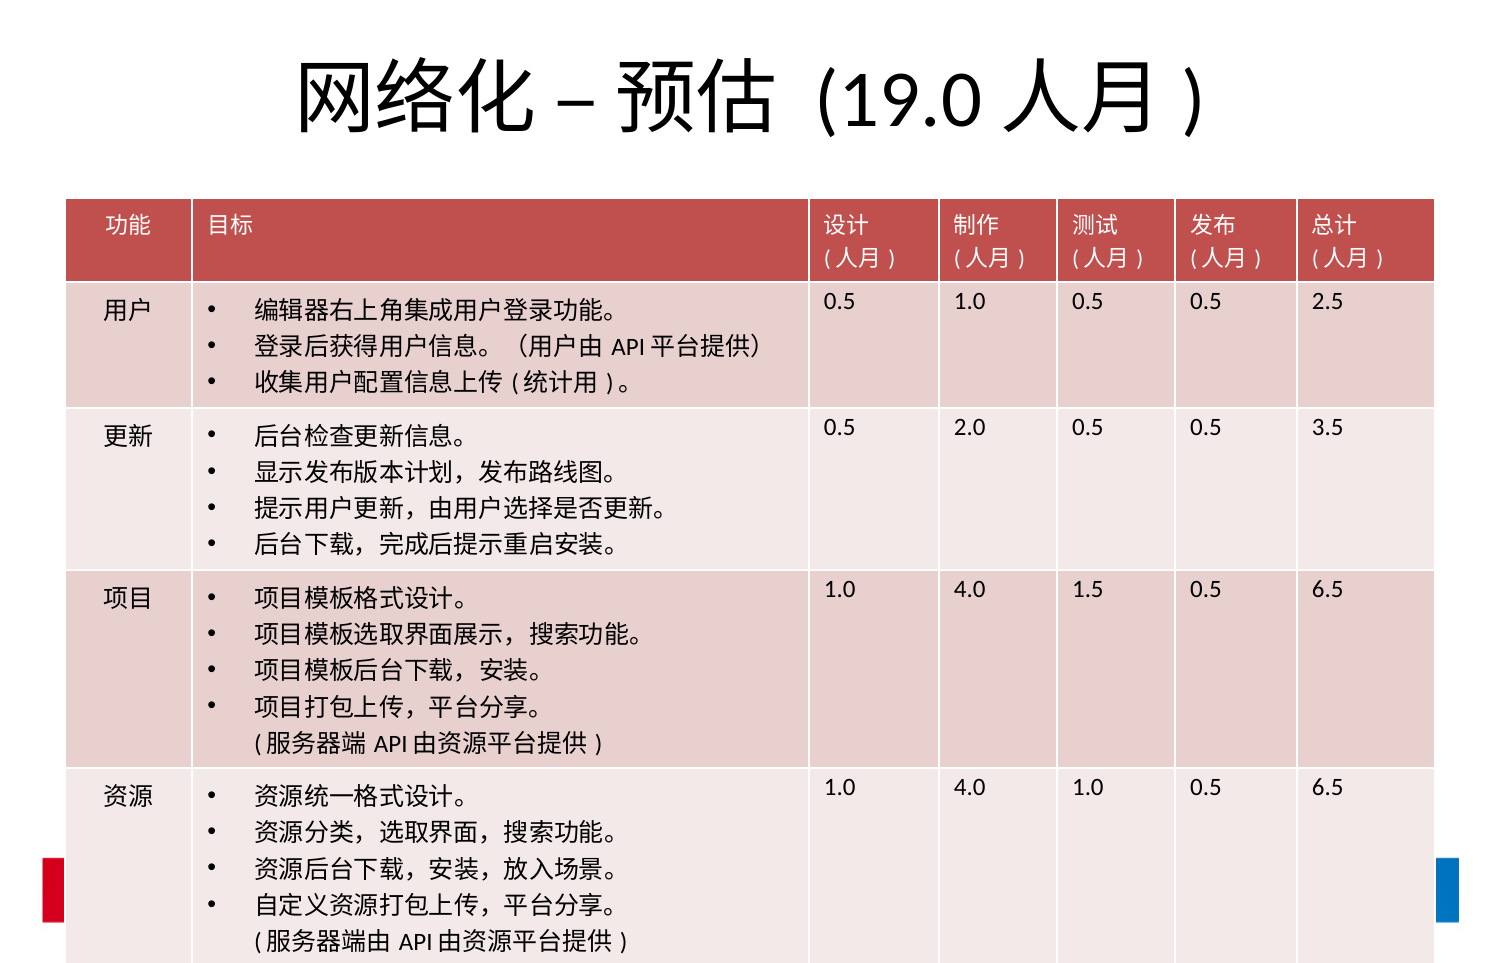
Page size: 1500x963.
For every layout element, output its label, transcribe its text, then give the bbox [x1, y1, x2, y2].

table_header 设计 (人月) [810, 199, 938, 281]
table_cell 0.5 [810, 409, 938, 569]
table_cell 2.0 [940, 409, 1056, 569]
table_cell 1.0 [810, 571, 938, 767]
table_cell 项目 [66, 571, 191, 767]
table_cell 资源统一格式设计。 资源分类，选取界面，搜索功能。 资源后台下载，安装，放入场景。 自定义资源打包上传，平台分享。 (服务器端由API由资源平台提供) [193, 769, 808, 963]
table_cell 4.0 [940, 769, 1056, 963]
table_cell 0.5 [1058, 283, 1174, 407]
table_cell 1.0 [1058, 769, 1174, 963]
table_header 测试 (人月) [1058, 199, 1174, 281]
table_cell 0.5 [810, 283, 938, 407]
table_cell 0.5 [1176, 571, 1296, 767]
table_cell 0.5 [1176, 409, 1296, 569]
table_cell 0.5 [1058, 409, 1174, 569]
table_cell 6.5 [1298, 571, 1434, 767]
table_cell 6.5 [1298, 769, 1434, 963]
table_header 功能 [66, 199, 191, 281]
table_cell 3.5 [1298, 409, 1434, 569]
table_header 目标 [193, 199, 808, 281]
table_cell 1.5 [1058, 571, 1174, 767]
table_cell 后台检查更新信息。 显示发布版本计划，发布路线图。 提示用户更新，由用户选择是否更新。 后台下载，完成后提示重启安装。 [193, 409, 808, 569]
table_cell 0.5 [1176, 769, 1296, 963]
picture [0, 0, 1500, 963]
table_cell 资源 [66, 769, 191, 963]
table_cell 编辑器右上角集成用户登录功能。 登录后获得用户信息。（用户由API平台提供） 收集用户配置信息上传(统计用)。 [193, 283, 808, 407]
table_cell 4.0 [940, 571, 1056, 767]
table_header 制作 (人月) [940, 199, 1056, 281]
table_cell 1.0 [810, 769, 938, 963]
table_cell 0.5 [1176, 283, 1296, 407]
table_header 总计 (人月) [1298, 199, 1434, 281]
table_cell 1.0 [940, 283, 1056, 407]
table_cell 用户 [66, 283, 191, 407]
table_cell 2.5 [1298, 283, 1434, 407]
table_header 发布 (人月) [1176, 199, 1296, 281]
title 网络化 – 预估 (19.0人月) [75, 38, 1425, 151]
table_cell 项目模板格式设计。 项目模板选取界面展示，搜索功能。 项目模板后台下载，安装。 项目打包上传，平台分享。 (服务器端API由资源平台提供) [193, 571, 808, 767]
table_cell 更新 [66, 409, 191, 569]
